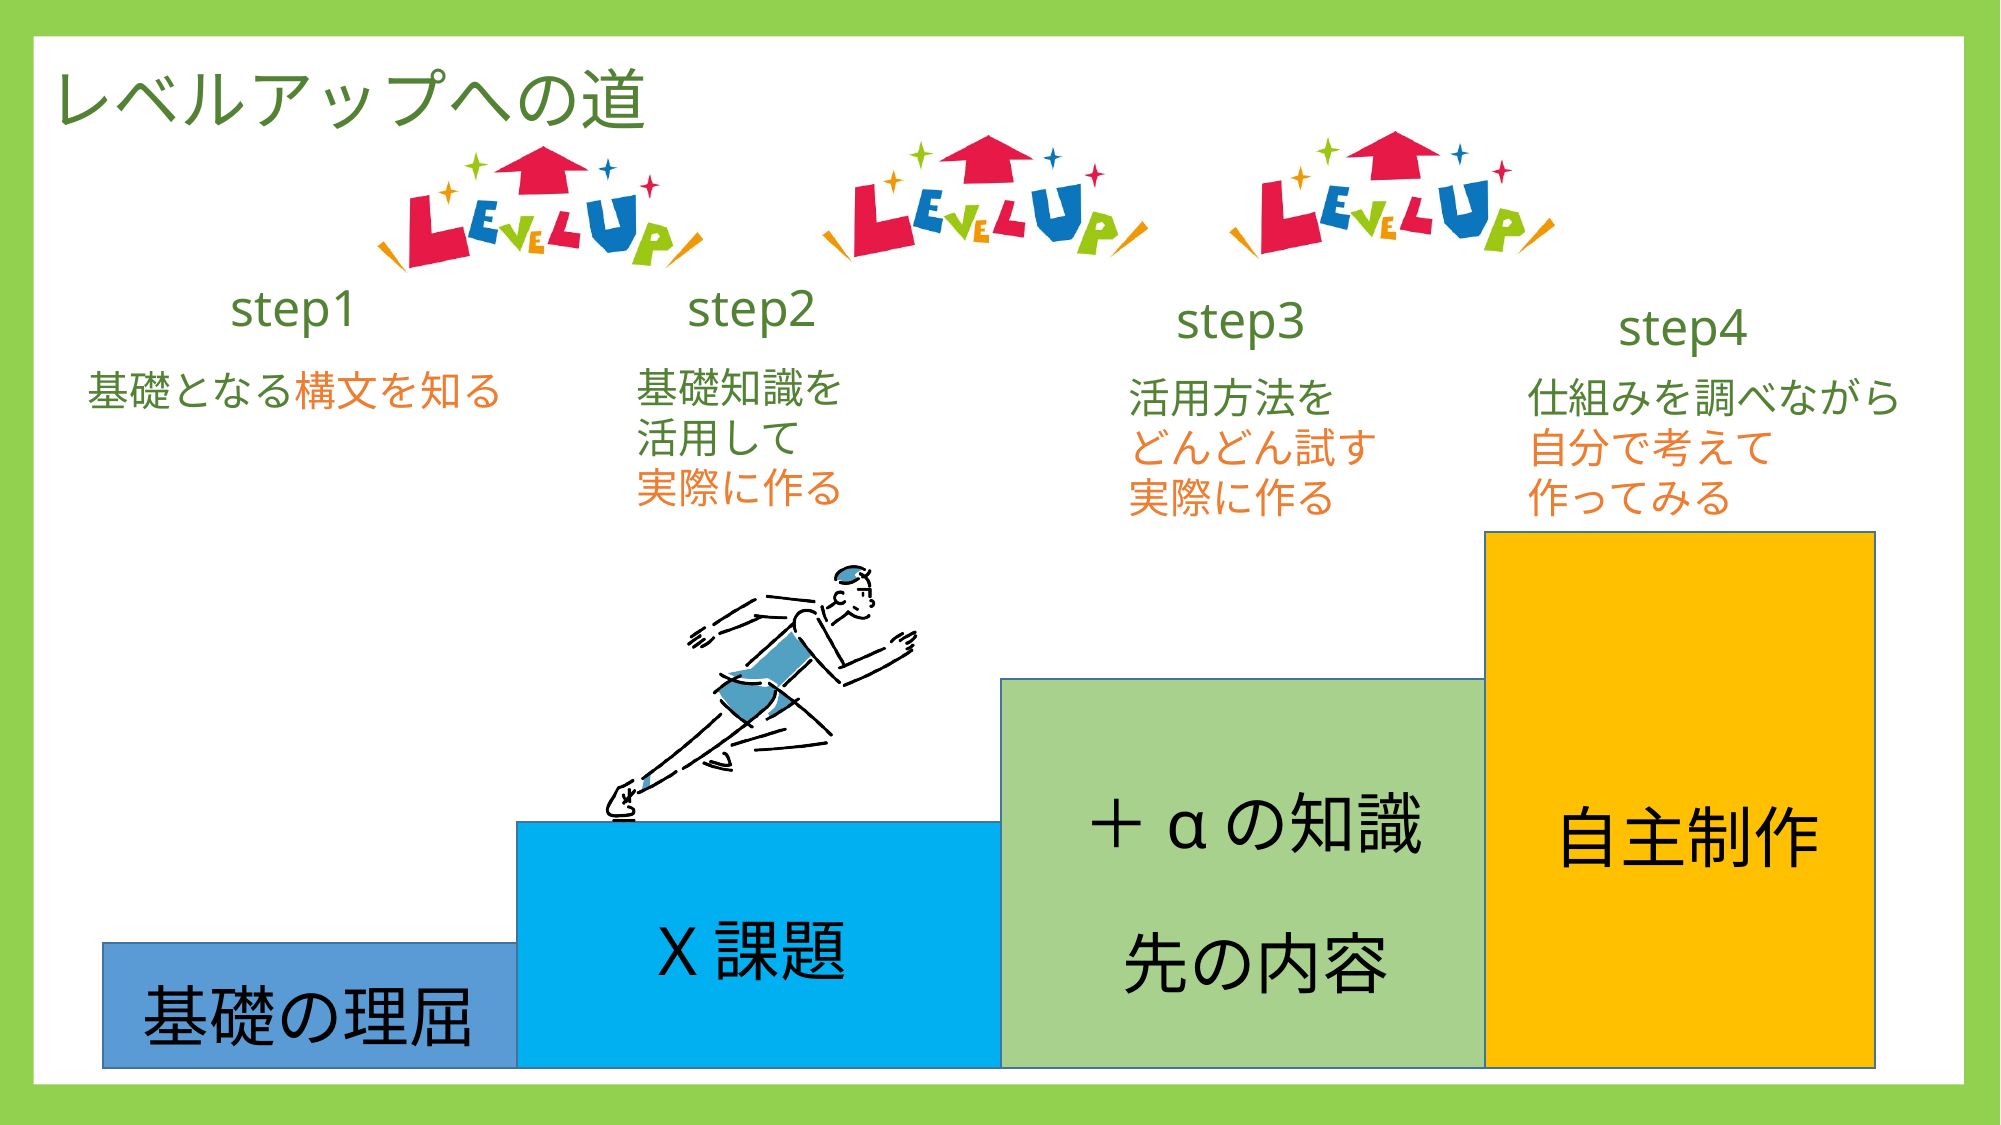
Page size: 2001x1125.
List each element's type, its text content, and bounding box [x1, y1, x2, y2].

picture [569, 498, 949, 822]
text_box 活用方法を どんどん試す 実際に作る [1113, 364, 1393, 530]
picture [822, 135, 1148, 263]
text_box ＋αの知識 [1068, 774, 1438, 869]
text_box step1 [215, 268, 376, 344]
text_box 仕組みを調べながら 自分で考えて 作ってみる [1512, 364, 1918, 530]
text_box 基礎の理屈 [128, 967, 492, 1062]
text_box 自主制作 [1538, 788, 1836, 883]
text_box レベルアップへの道 [32, 50, 663, 145]
picture [377, 146, 703, 273]
text_box step3 [1161, 281, 1321, 356]
text_box [102, 942, 516, 1069]
text_box [1484, 531, 1876, 1069]
text_box [516, 821, 1000, 1069]
text_box 基礎知識を 活用して 実際に作る [622, 354, 916, 498]
text_box 基礎となる構文を知る [72, 357, 519, 423]
text_box 先の内容 [1107, 914, 1405, 1010]
text_box X課題 [643, 901, 862, 997]
text_box step4 [1603, 287, 1763, 363]
picture [1228, 131, 1555, 259]
text_box [1000, 678, 1484, 1069]
text_box step2 [673, 268, 833, 344]
